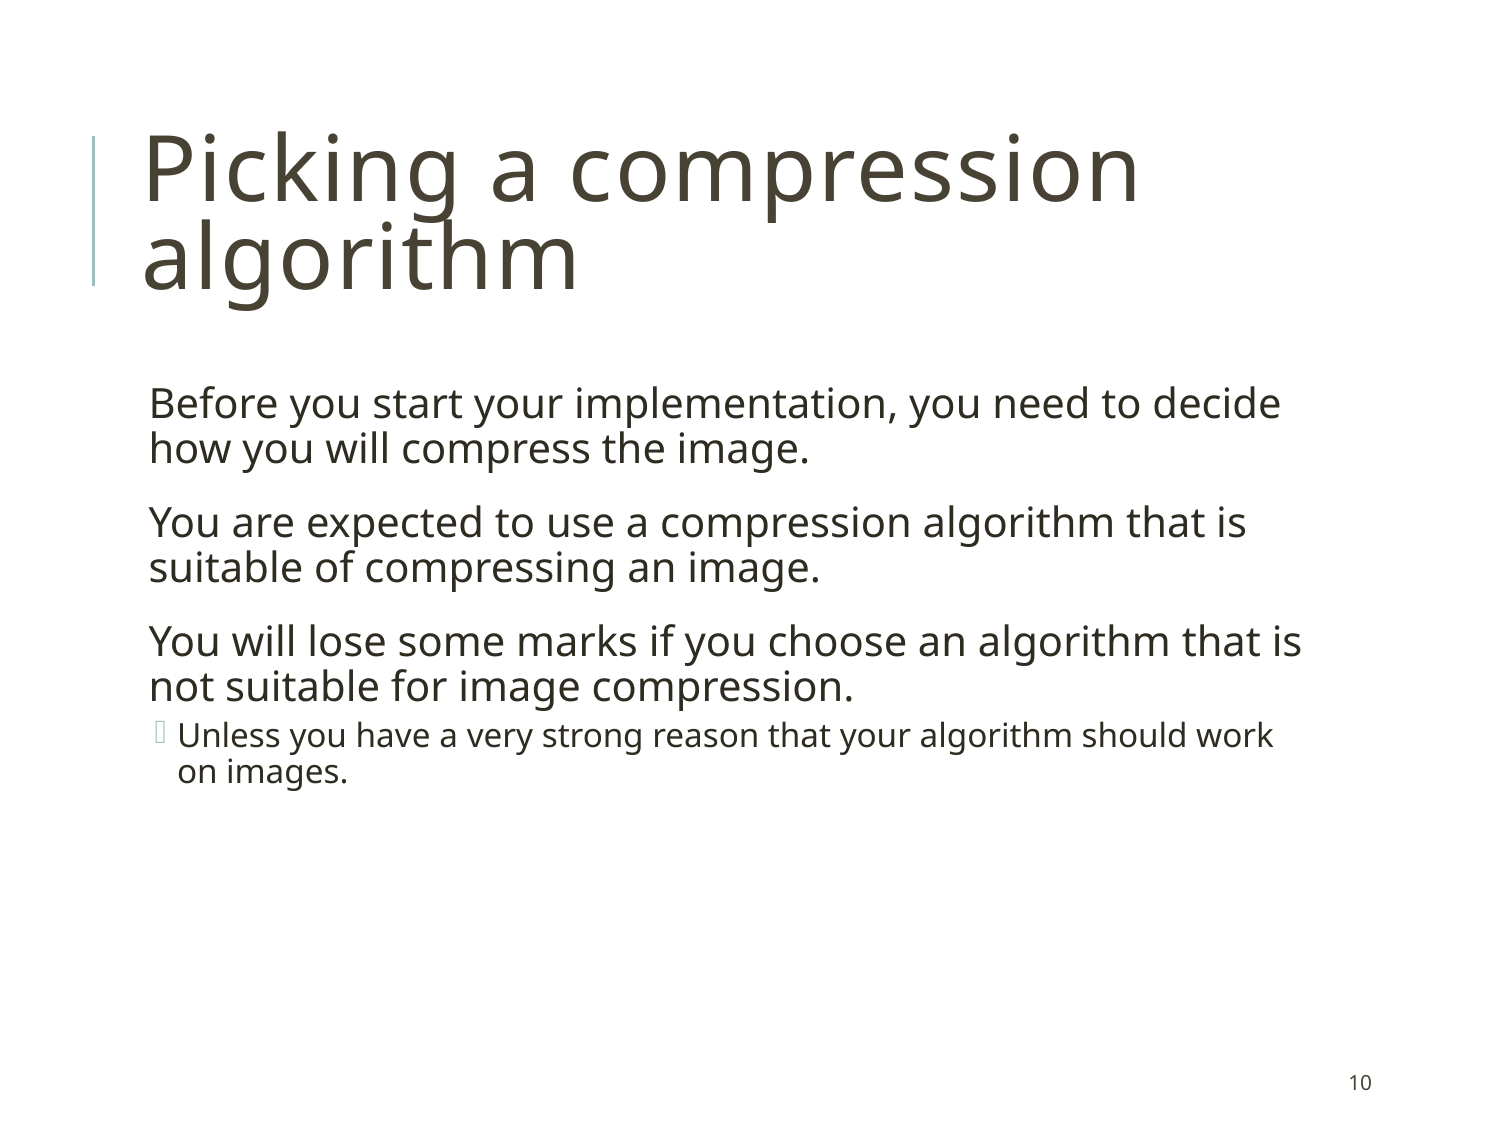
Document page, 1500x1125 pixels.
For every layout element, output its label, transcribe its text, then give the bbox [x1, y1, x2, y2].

list Before you start your implementation, you need to decide how you will compress the image. You are expected to use a compression algorithm that is suitable of compressing an image. You will lose some marks if you choose an algorithm that is not suitable for image compression. Unless you have a very strong reason that your algorithm should work on images. [126, 375, 1322, 1035]
slide_number 10 [1333, 1061, 1454, 1107]
title Picking a compression algorithm [126, 96, 1322, 342]
